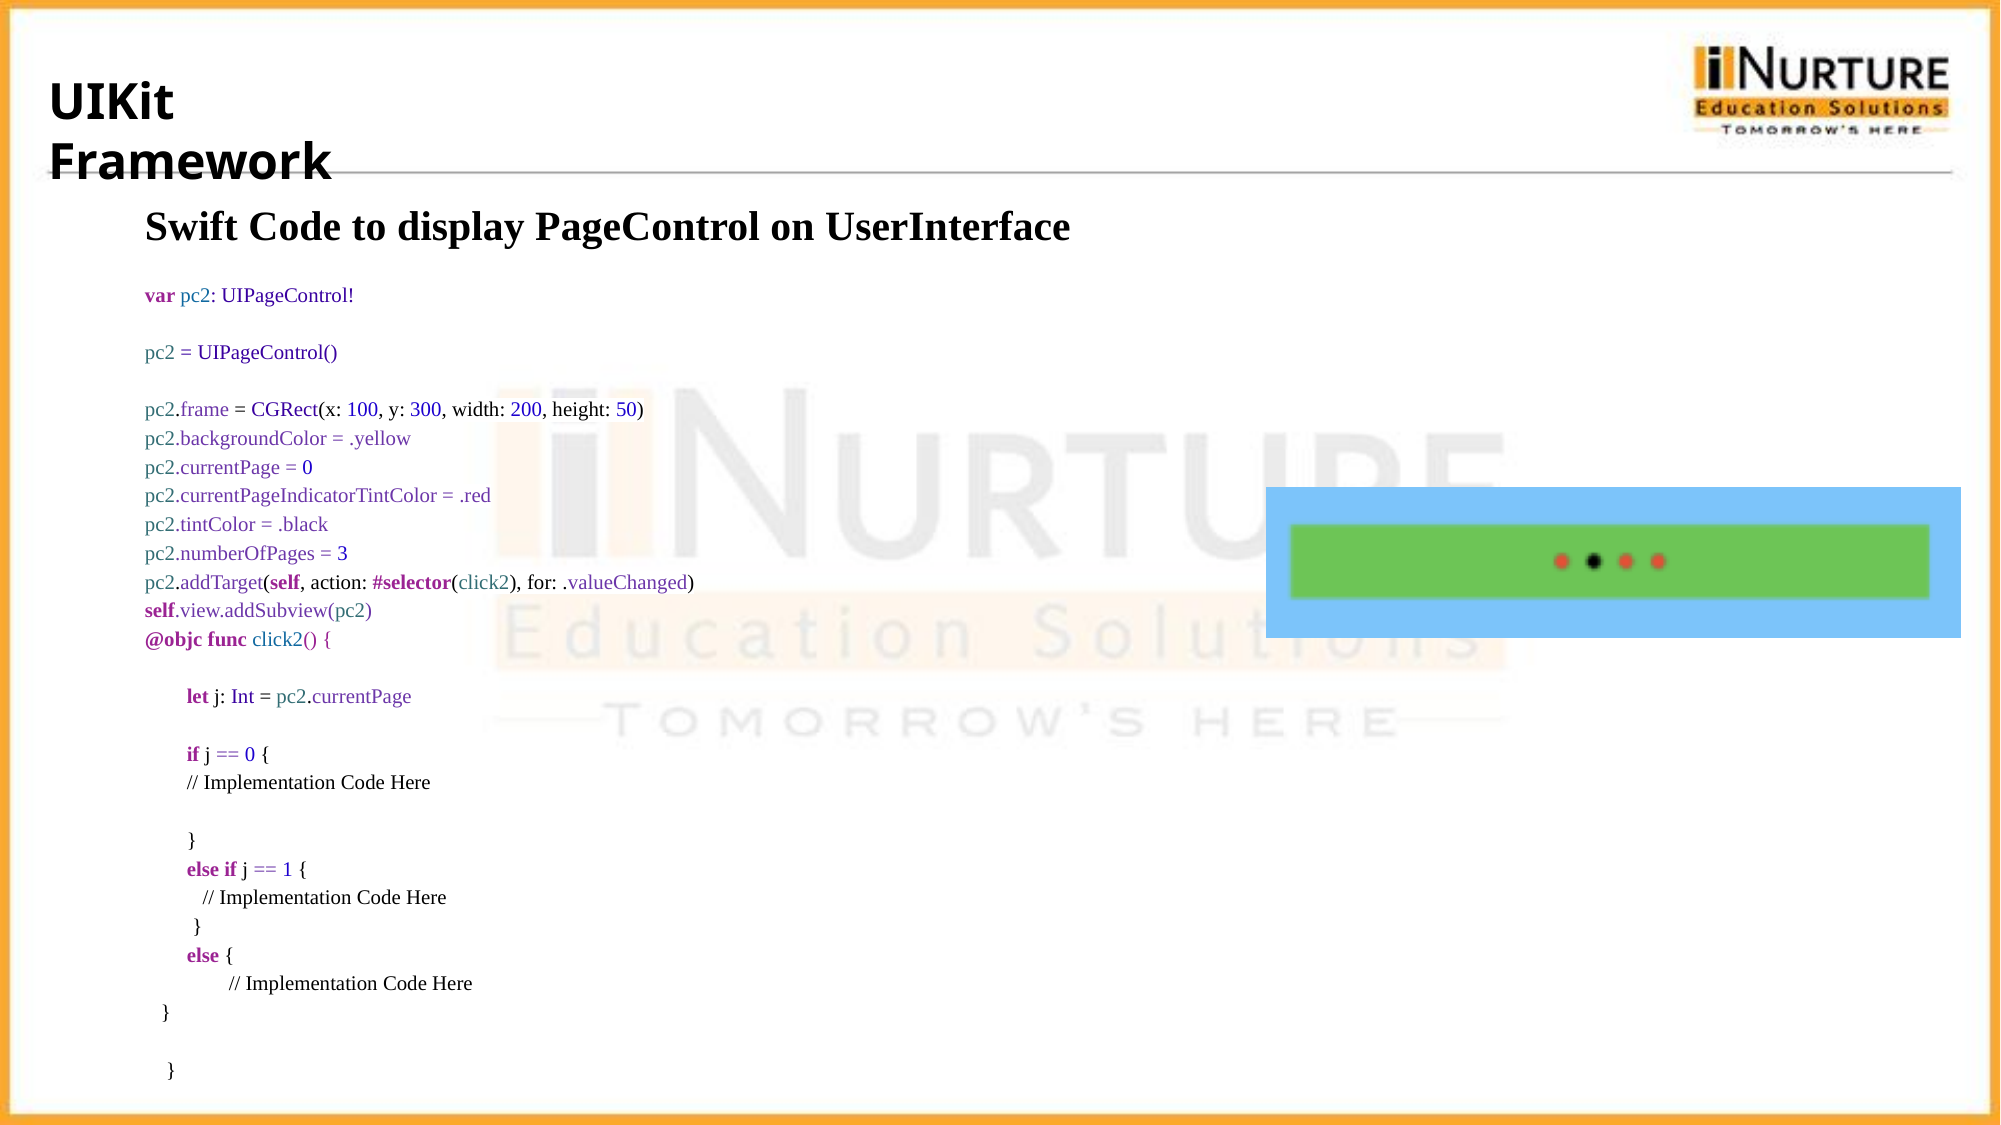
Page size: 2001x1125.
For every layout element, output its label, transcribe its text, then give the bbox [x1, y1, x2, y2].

list Swift Code to display PageControl on UserInterface var pc2: UIPageControl! pc2 = UIPageControl() pc2.frame = CGRect(x: 100, y: 300, width: 200, height: 50) pc2.backgroundColor = .yellow pc2.currentPage = 0 pc2.currentPageIndicatorTintColor = .red pc2.tintColor = .black pc2.numberOfPages = 3 pc2.addTarget(self, action: #selector(click2), for: .valueChanged) self.view.addSubview(pc2) @objc func click2() { let j: Int = pc2.currentPage if j == 0 { // Implementation Code Here } else if j == 1 { // Implementation Code Here } else { // Implementation Code Here } } [137, 183, 1142, 1086]
picture [0, 0, 2001, 1125]
text_box UIKit Framework [40, 62, 460, 138]
